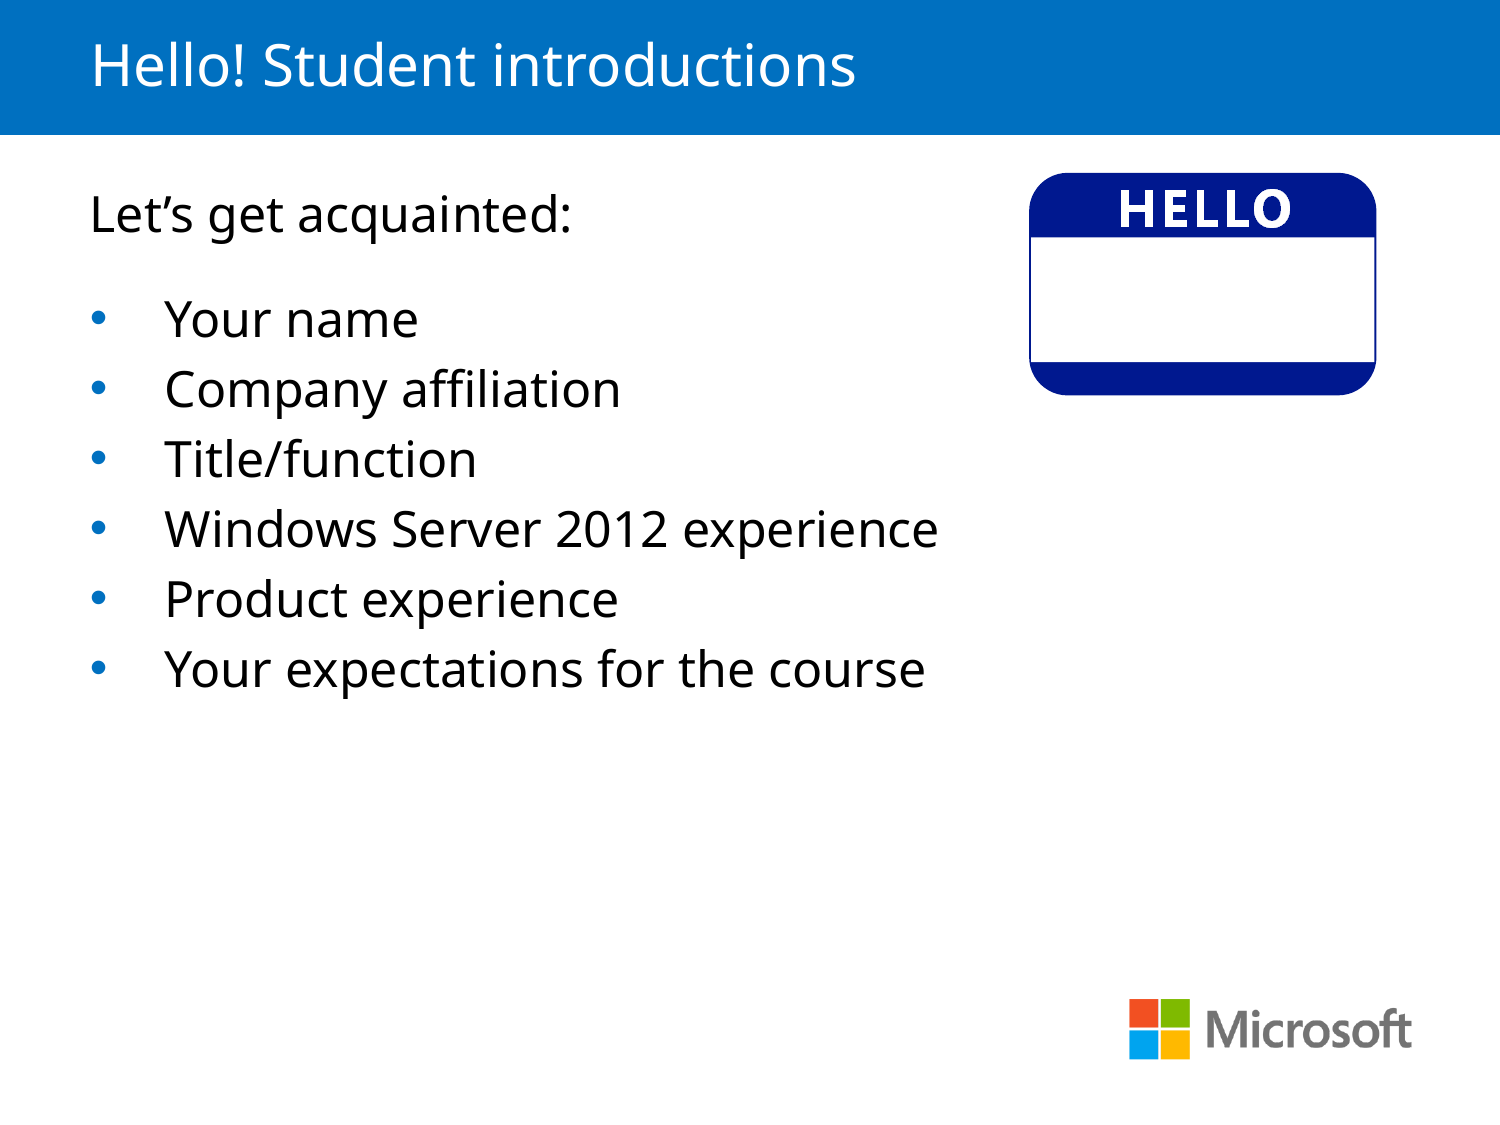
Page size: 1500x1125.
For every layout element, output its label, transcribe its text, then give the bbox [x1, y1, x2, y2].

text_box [1030, 174, 1375, 394]
picture [1089, 962, 1451, 1096]
title Hello! Student introductions [75, 0, 1425, 135]
list Let’s get acquainted: Your name Company affiliation Title/function Windows Server 2012 experience Product experience Your expectations for the course [75, 174, 1425, 1013]
